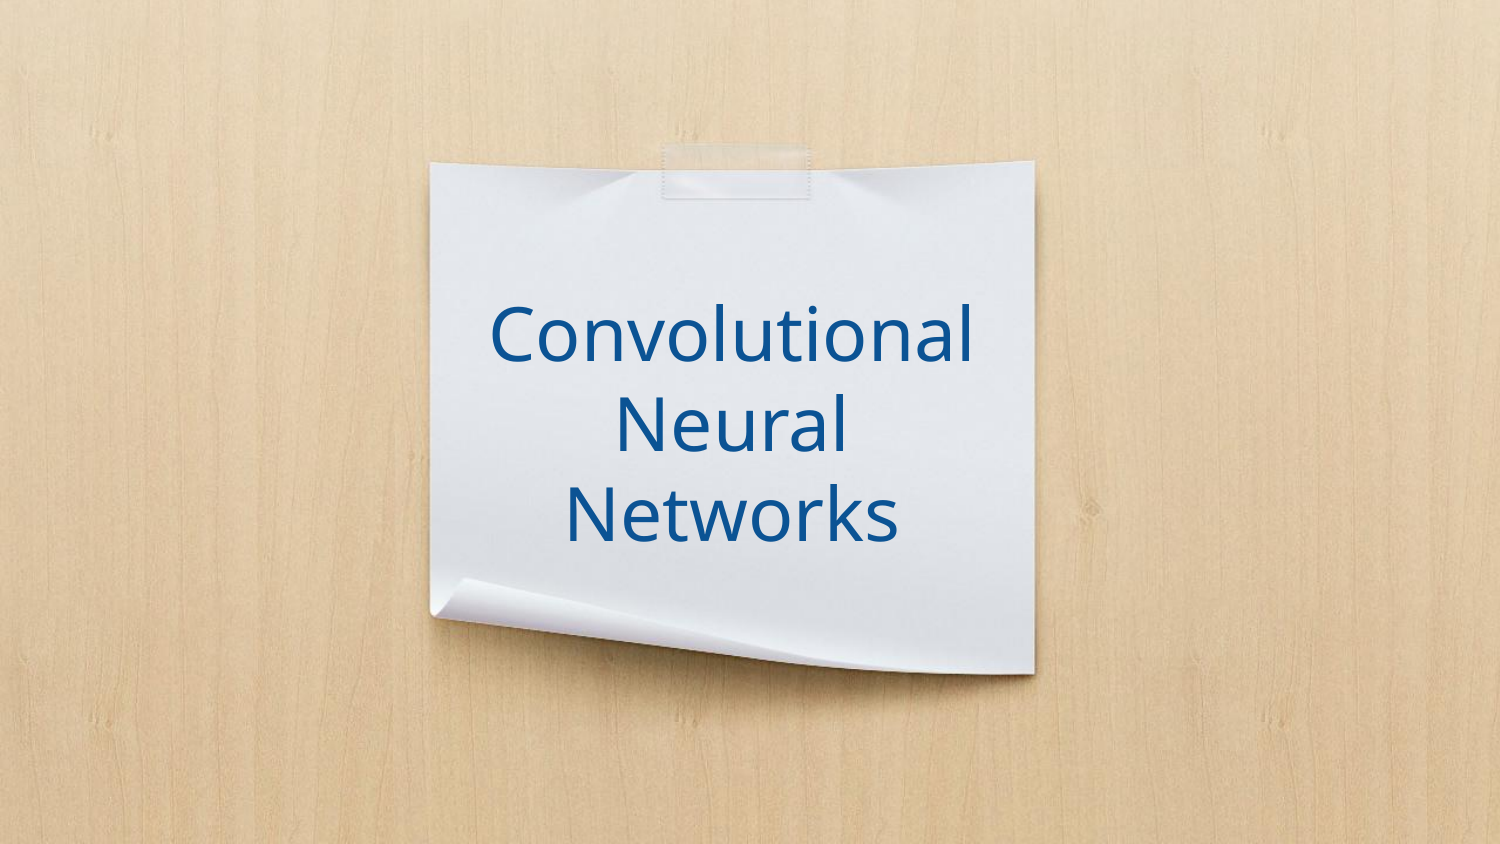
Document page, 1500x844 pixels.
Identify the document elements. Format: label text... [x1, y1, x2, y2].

title Convolutional Neural Networks [450, 196, 1014, 648]
picture [0, 0, 1500, 844]
